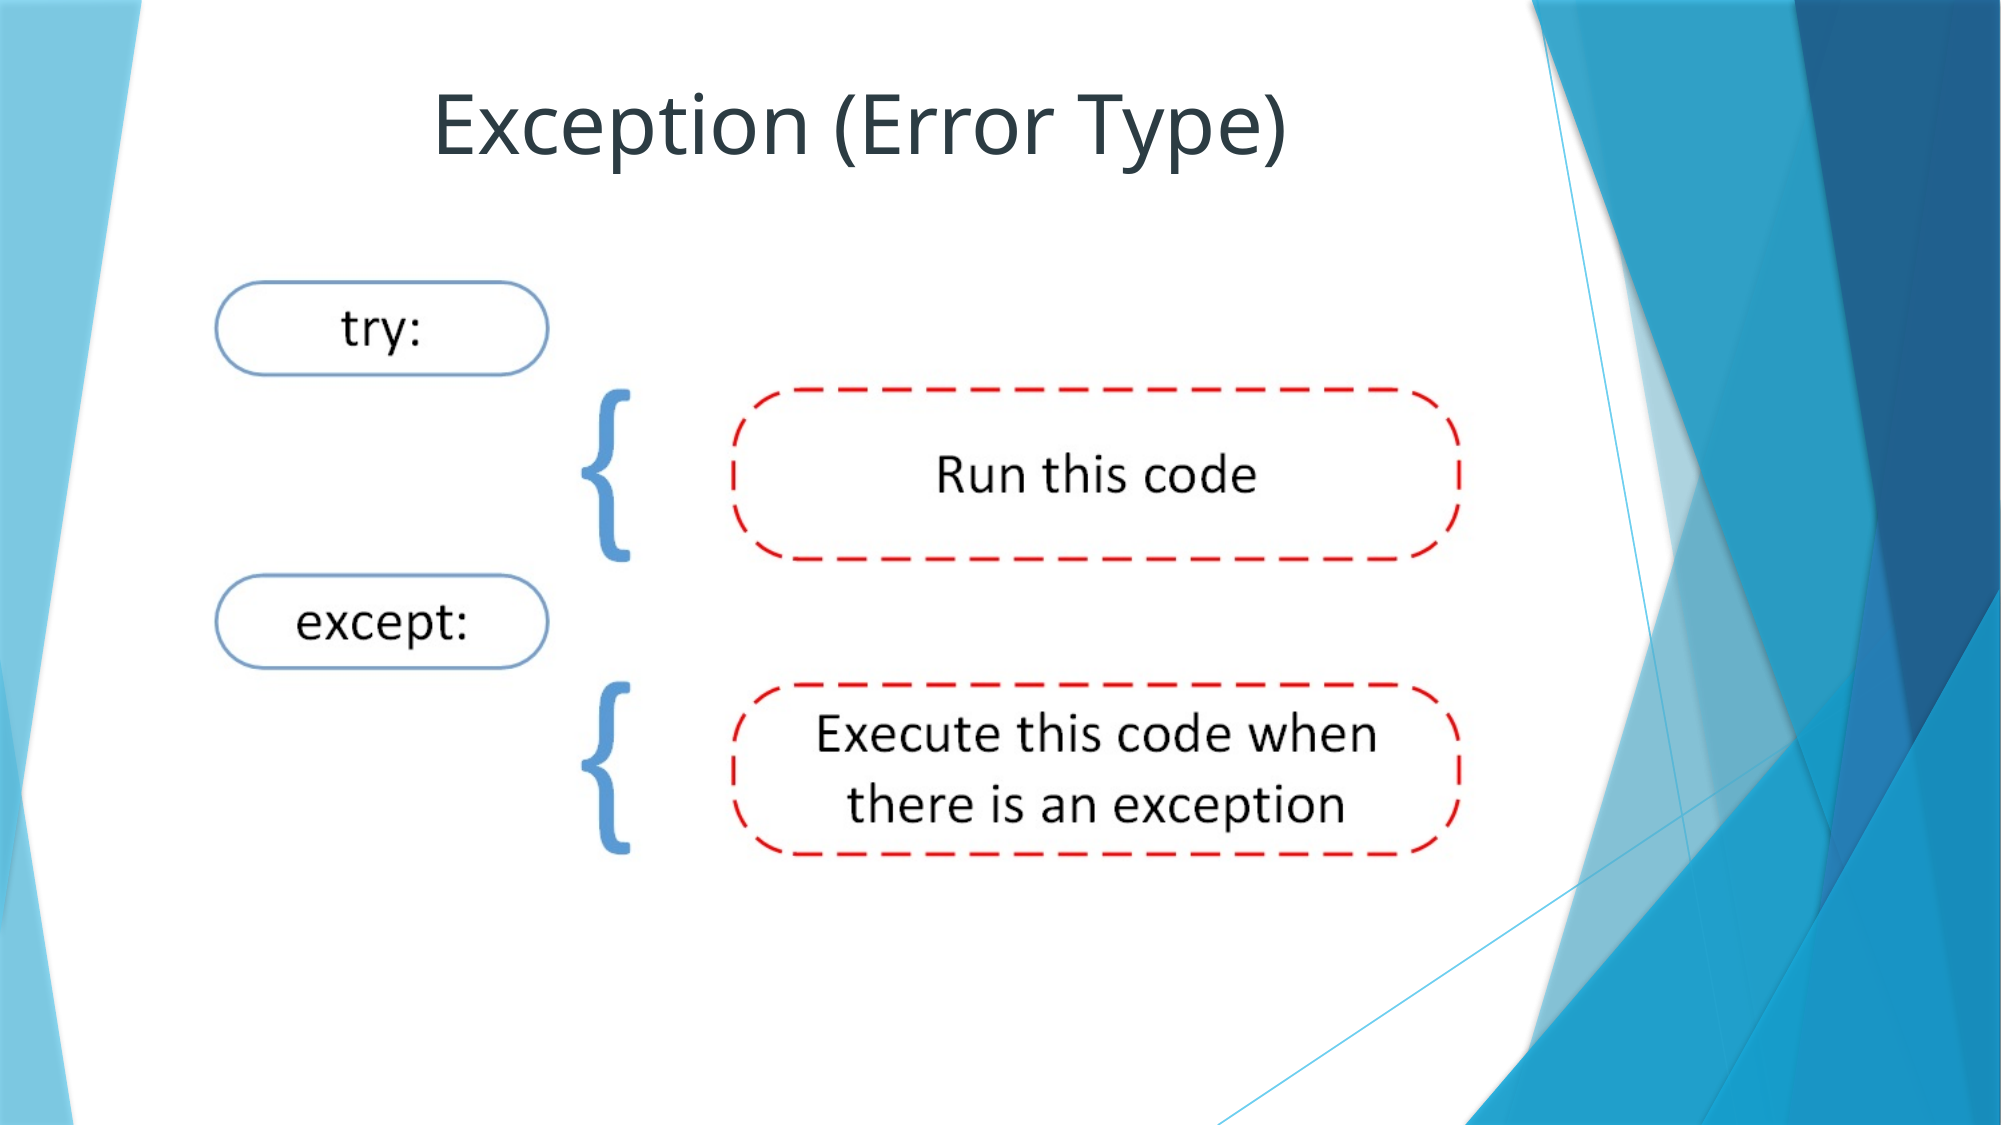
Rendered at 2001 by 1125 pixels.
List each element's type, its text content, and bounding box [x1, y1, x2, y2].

picture [127, 262, 1534, 892]
text_box Exception (Error Type) [128, 47, 1539, 179]
